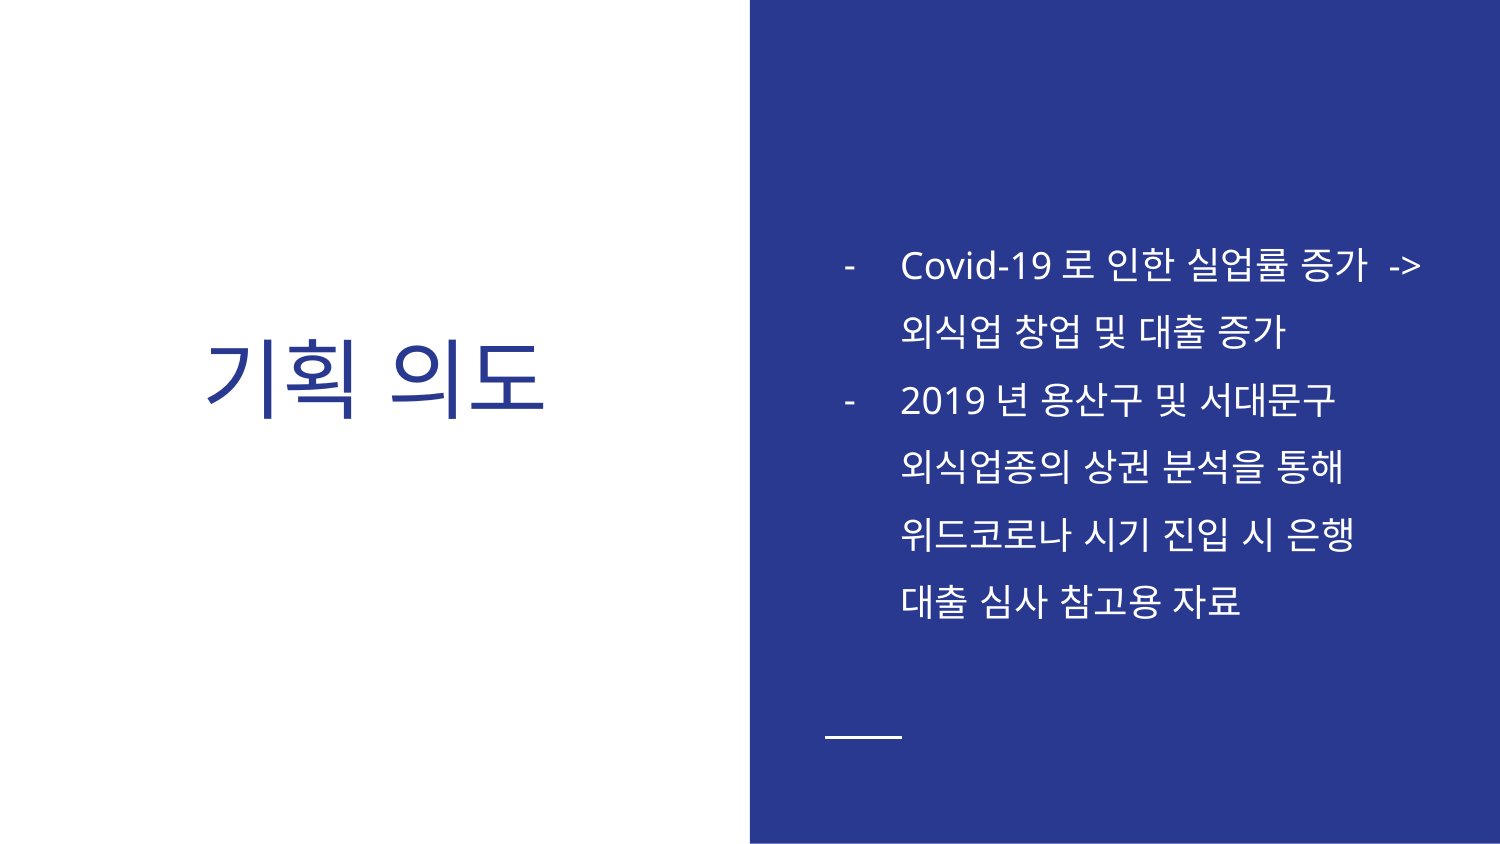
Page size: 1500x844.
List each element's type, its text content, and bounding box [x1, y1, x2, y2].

list Covid-19로 인한 실업률 증가 -> 외식업 창업 및 대출 증가 2019년 용산구 및 서대문구 외식업종의 상권 분석을 통해 위드코로나 시기 진입 시 은행 대출 심사 참고용 자료 [810, 118, 1440, 725]
title 기획 의도 [43, 188, 708, 446]
